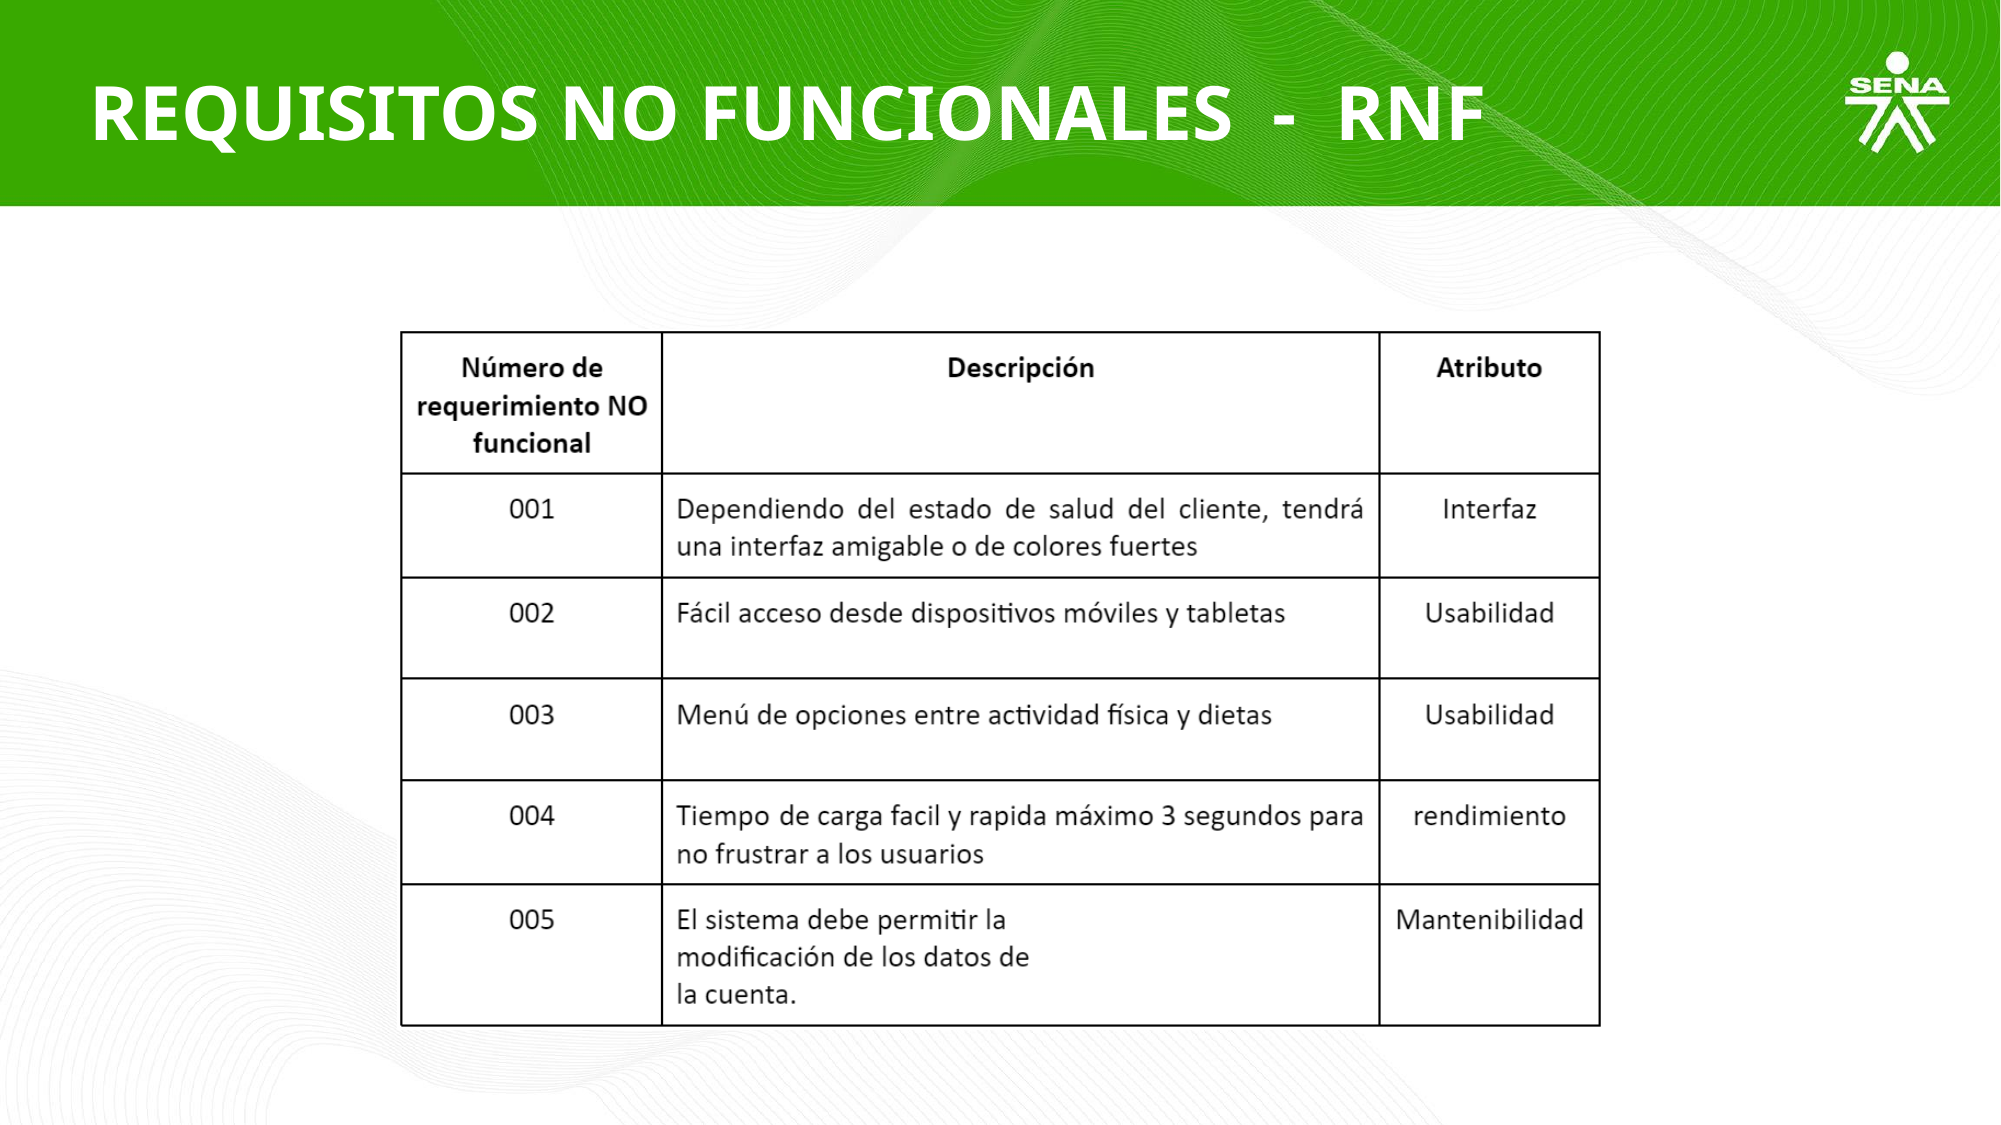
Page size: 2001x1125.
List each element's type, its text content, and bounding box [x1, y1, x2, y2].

text_box REQUISITOS NO FUNCIONALES - RNF [74, 68, 1685, 155]
picture [0, 0, 2001, 1125]
